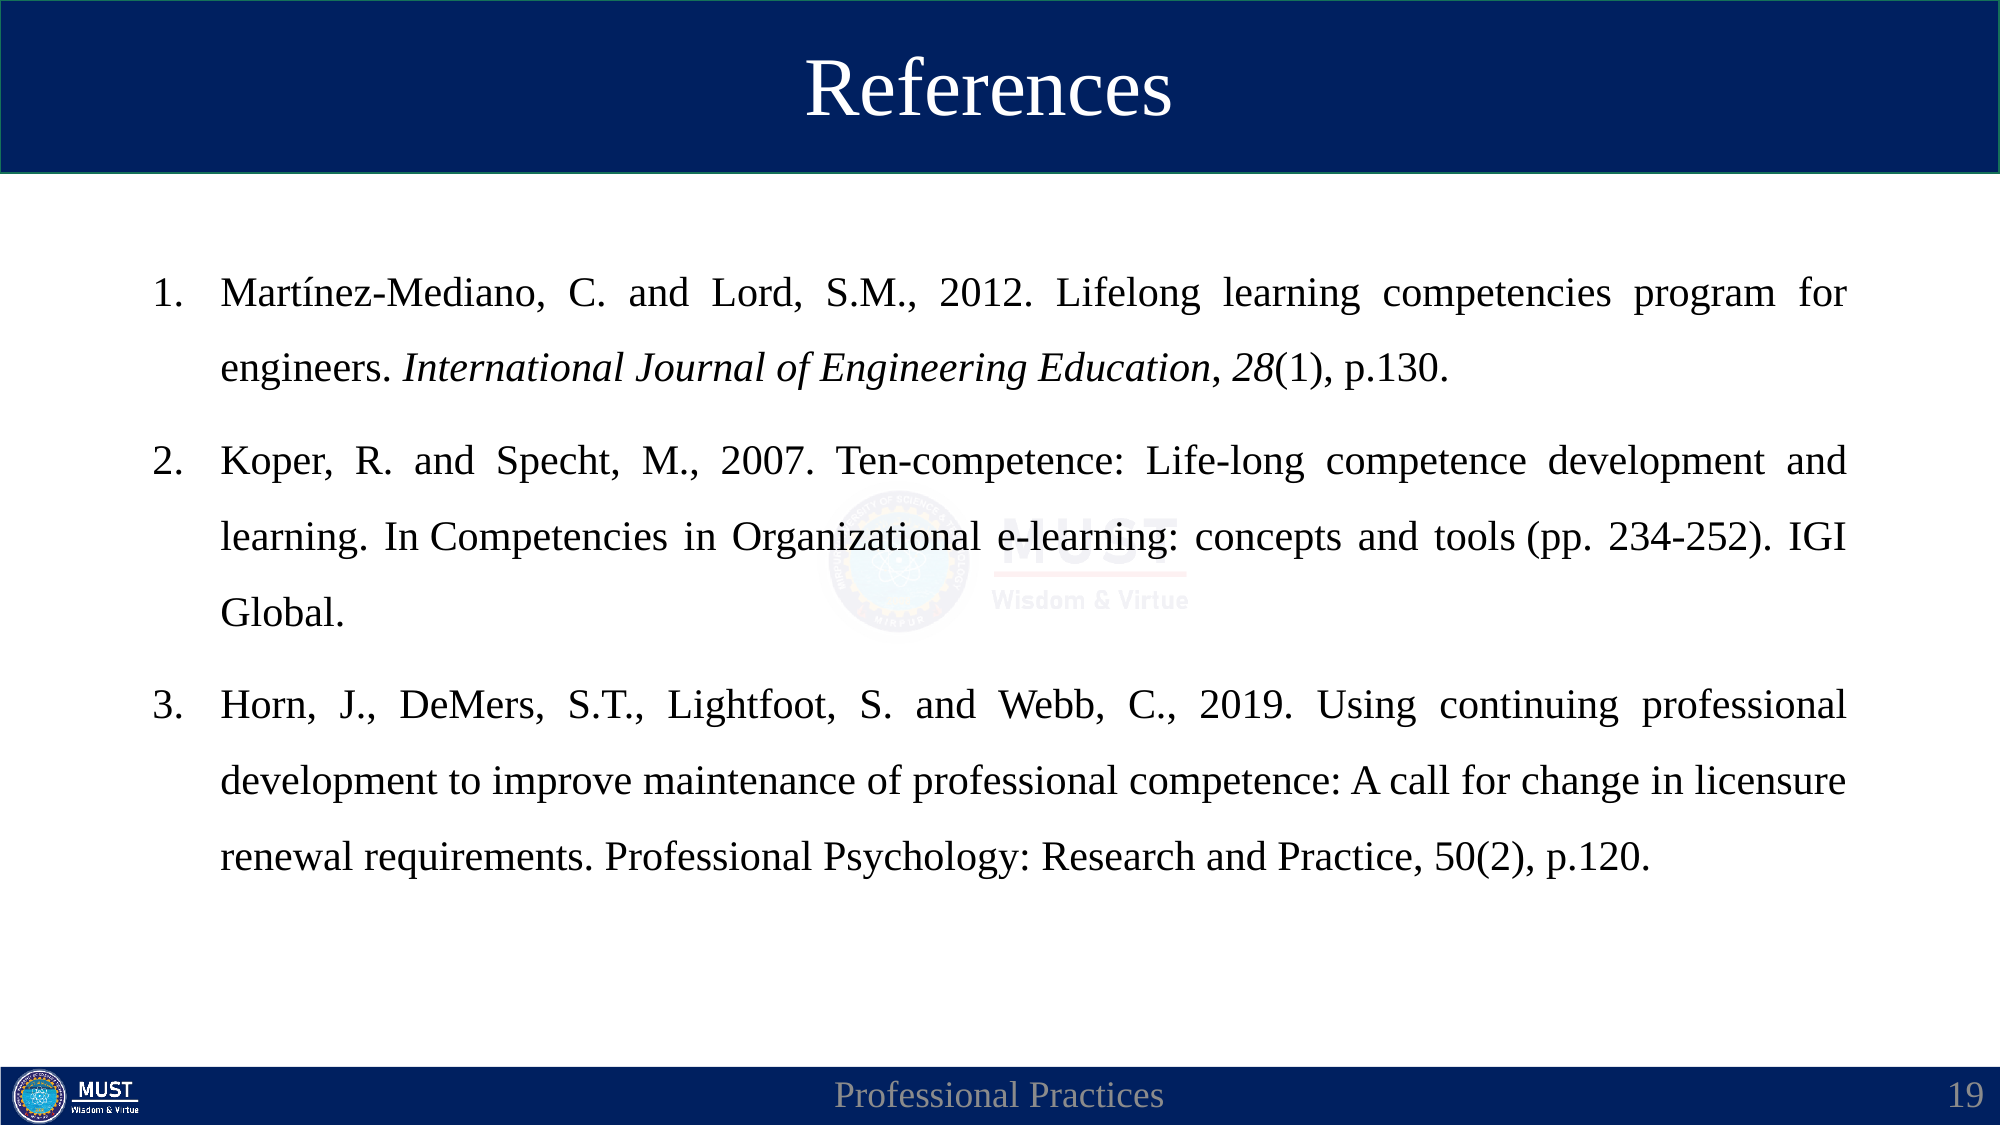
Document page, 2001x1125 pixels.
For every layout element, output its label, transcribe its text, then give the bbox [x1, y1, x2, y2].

text_box [139, 1066, 2000, 1125]
picture [9, 1066, 139, 1125]
footer Professional Practices [662, 1062, 1338, 1123]
list Martínez-Mediano, C. and Lord, S.M., 2012. Lifelong learning competencies program for engineers. International Journal of Engineering Education, 28(1), p.130. Koper, R. and Specht, M., 2007. Ten-competence: Life-long competence development and learning. In Competencies in Organizational e-learning: concepts and tools (pp. 234-252). IGI Global. Horn, J., DeMers, S.T., Lightfoot, S. and Webb, C., 2019. Using continuing professional development to improve maintenance of professional competence: A call for change in licensure renewal requirements. Professional Psychology: Research and Practice, 50(2), p.120. [137, 231, 1863, 946]
title References [137, 2, 1863, 176]
text_box [0, 1066, 9, 1125]
slide_number 19 [1549, 1062, 2000, 1123]
text_box [0, 0, 2000, 174]
